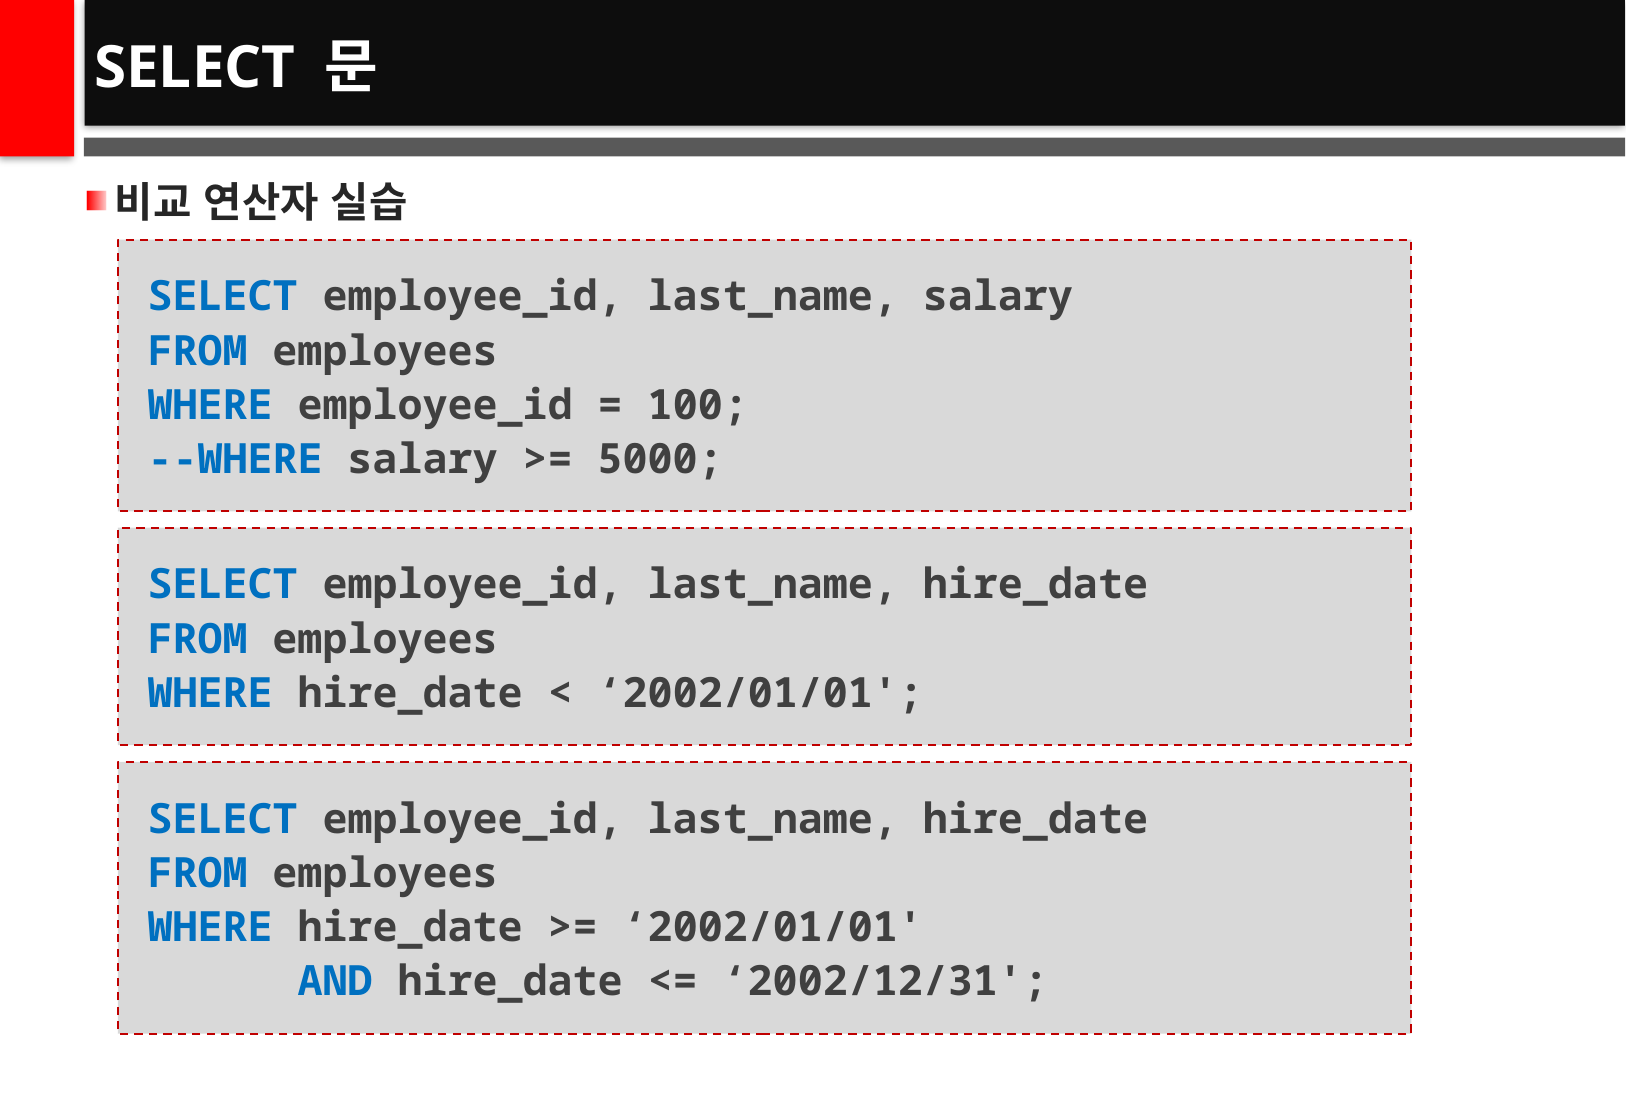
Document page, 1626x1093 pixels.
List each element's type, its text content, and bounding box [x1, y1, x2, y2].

picture [85, 189, 109, 213]
text_box SELECT employee_id, last_name, hire_date FROM employees WHERE hire_date >= ‘2002/01/01' AND hire_date <= ‘2002/12/31'; [117, 761, 1412, 1034]
list 비교 연산자 실습 [70, 168, 1557, 1036]
text_box SELECT employee_id, last_name, salary FROM employees WHERE employee_id = 100; --WHERE salary >= 5000; [117, 239, 1412, 512]
text_box SELECT employee_id, last_name, hire_date FROM employees WHERE hire_date < ‘2002/01/01'; [117, 527, 1412, 746]
title SELECT 문 [79, 3, 1625, 126]
